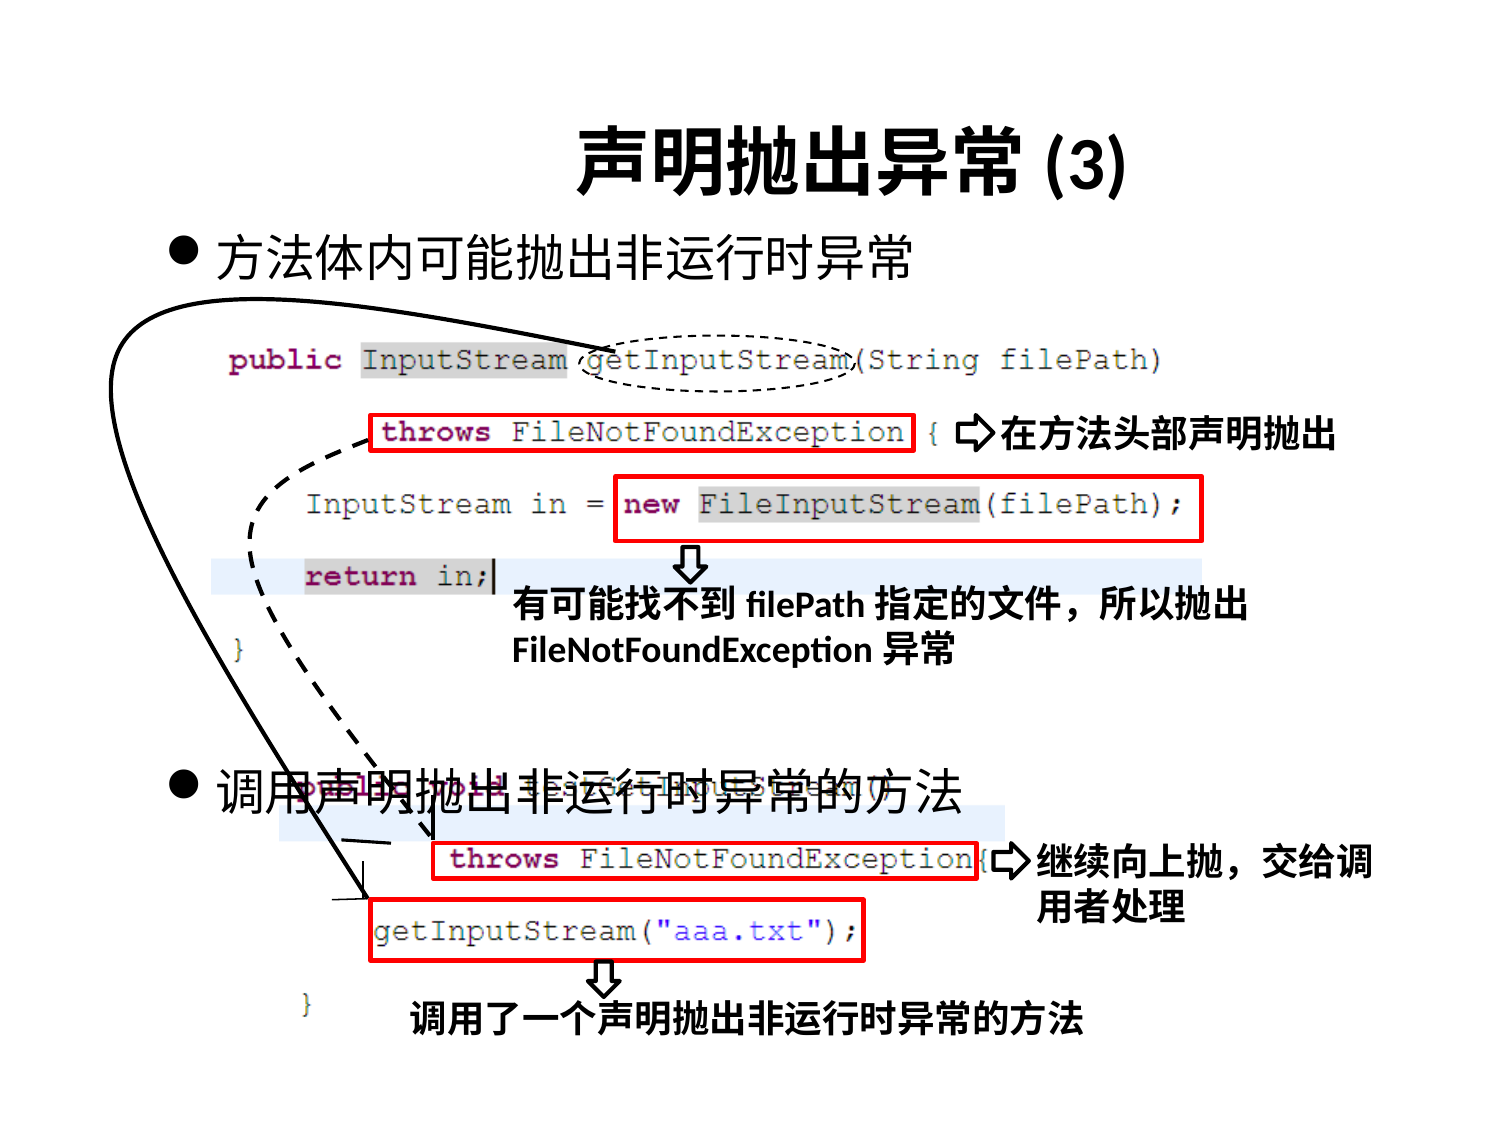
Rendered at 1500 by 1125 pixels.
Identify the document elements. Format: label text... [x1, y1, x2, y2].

title 声明抛出异常(3) [412, 90, 1293, 231]
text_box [110, 298, 1412, 1049]
list 方法体内可能抛出非运行时异常 调用声明抛出非运行时异常的方法 [75, 149, 1425, 1005]
